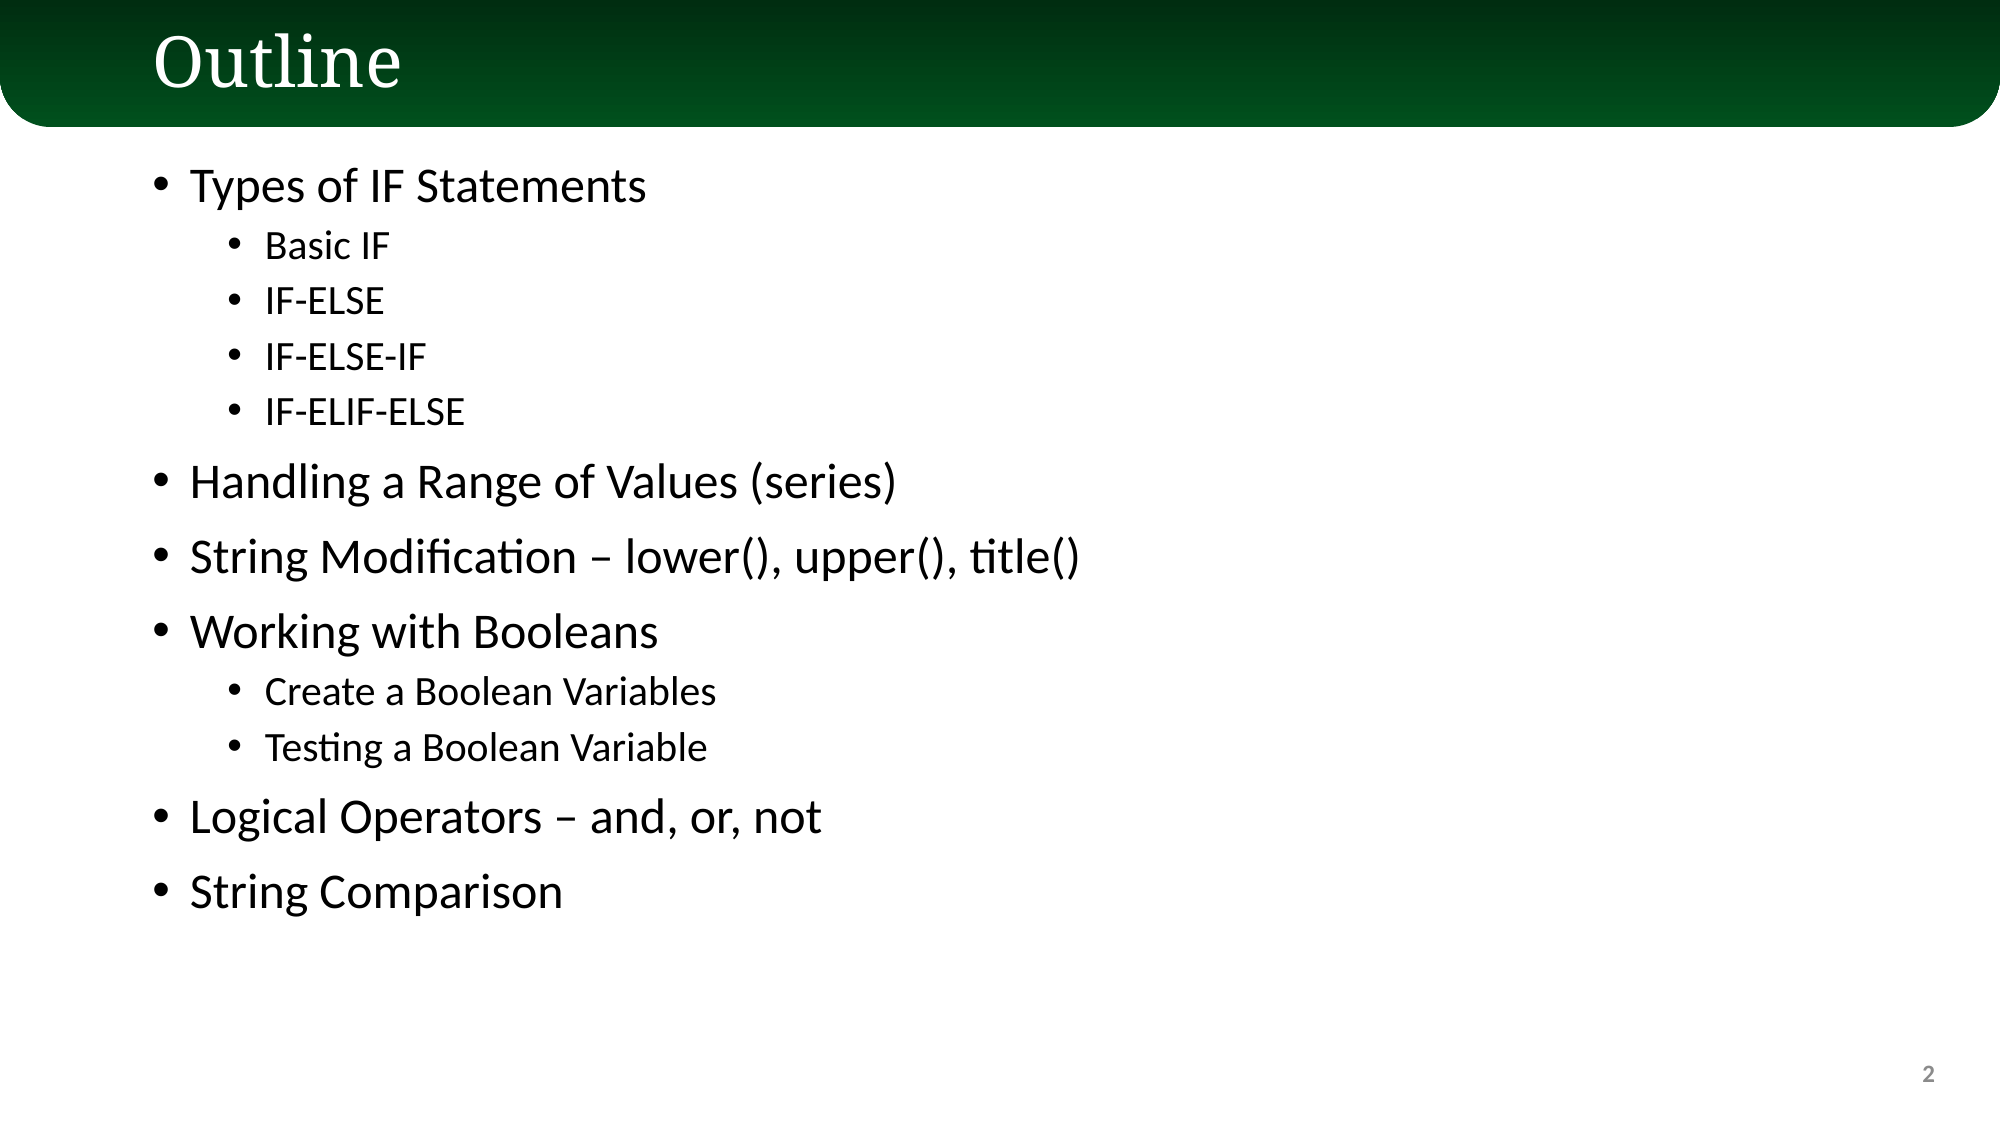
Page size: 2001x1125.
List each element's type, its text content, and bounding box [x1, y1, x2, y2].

title Outline [137, 19, 1863, 111]
slide_number 2 [1500, 1042, 1951, 1103]
list Types of IF Statements Basic IF IF-ELSE IF-ELSE-IF IF-ELIF-ELSE Handling a Range of Values (series) String Modification – lower(), upper(), title() Working with Booleans Create a Boolean Variables Testing a Boolean Variable Logical Operators – and, or, not String Comparison [137, 151, 1863, 1002]
